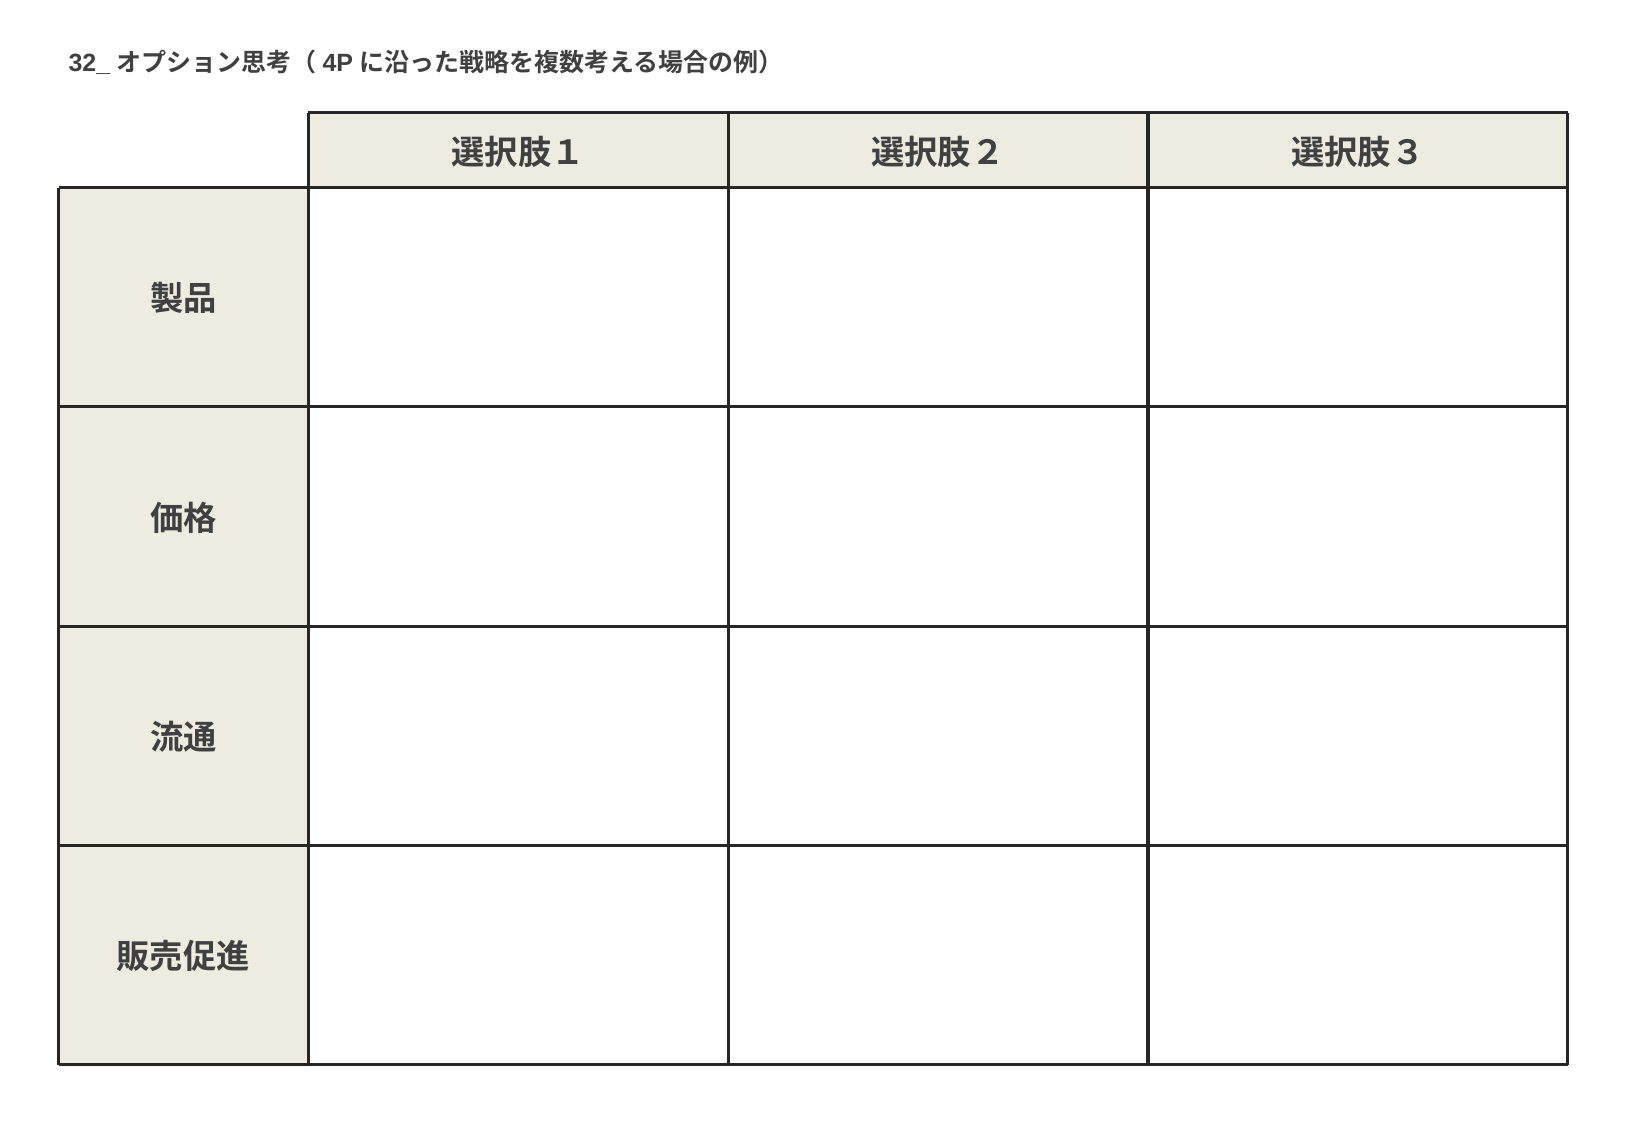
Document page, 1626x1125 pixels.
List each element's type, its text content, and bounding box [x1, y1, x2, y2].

text_box 選択肢１ [397, 123, 640, 179]
text_box [60, 628, 307, 844]
text_box 価格 [61, 489, 305, 544]
text_box 選択肢３ [1236, 123, 1479, 179]
text_box [60, 847, 307, 1063]
text_box [1150, 114, 1566, 186]
text_box [60, 408, 307, 625]
text_box [730, 114, 1146, 186]
text_box [310, 114, 727, 186]
text_box 32_オプション思考（4Pに沿った戦略を複数考える場合の例） [53, 39, 799, 84]
text_box 選択肢２ [817, 123, 1059, 179]
text_box 販売促進 [61, 927, 305, 983]
text_box 製品 [61, 269, 305, 325]
text_box [60, 189, 307, 405]
text_box 流通 [61, 708, 305, 763]
